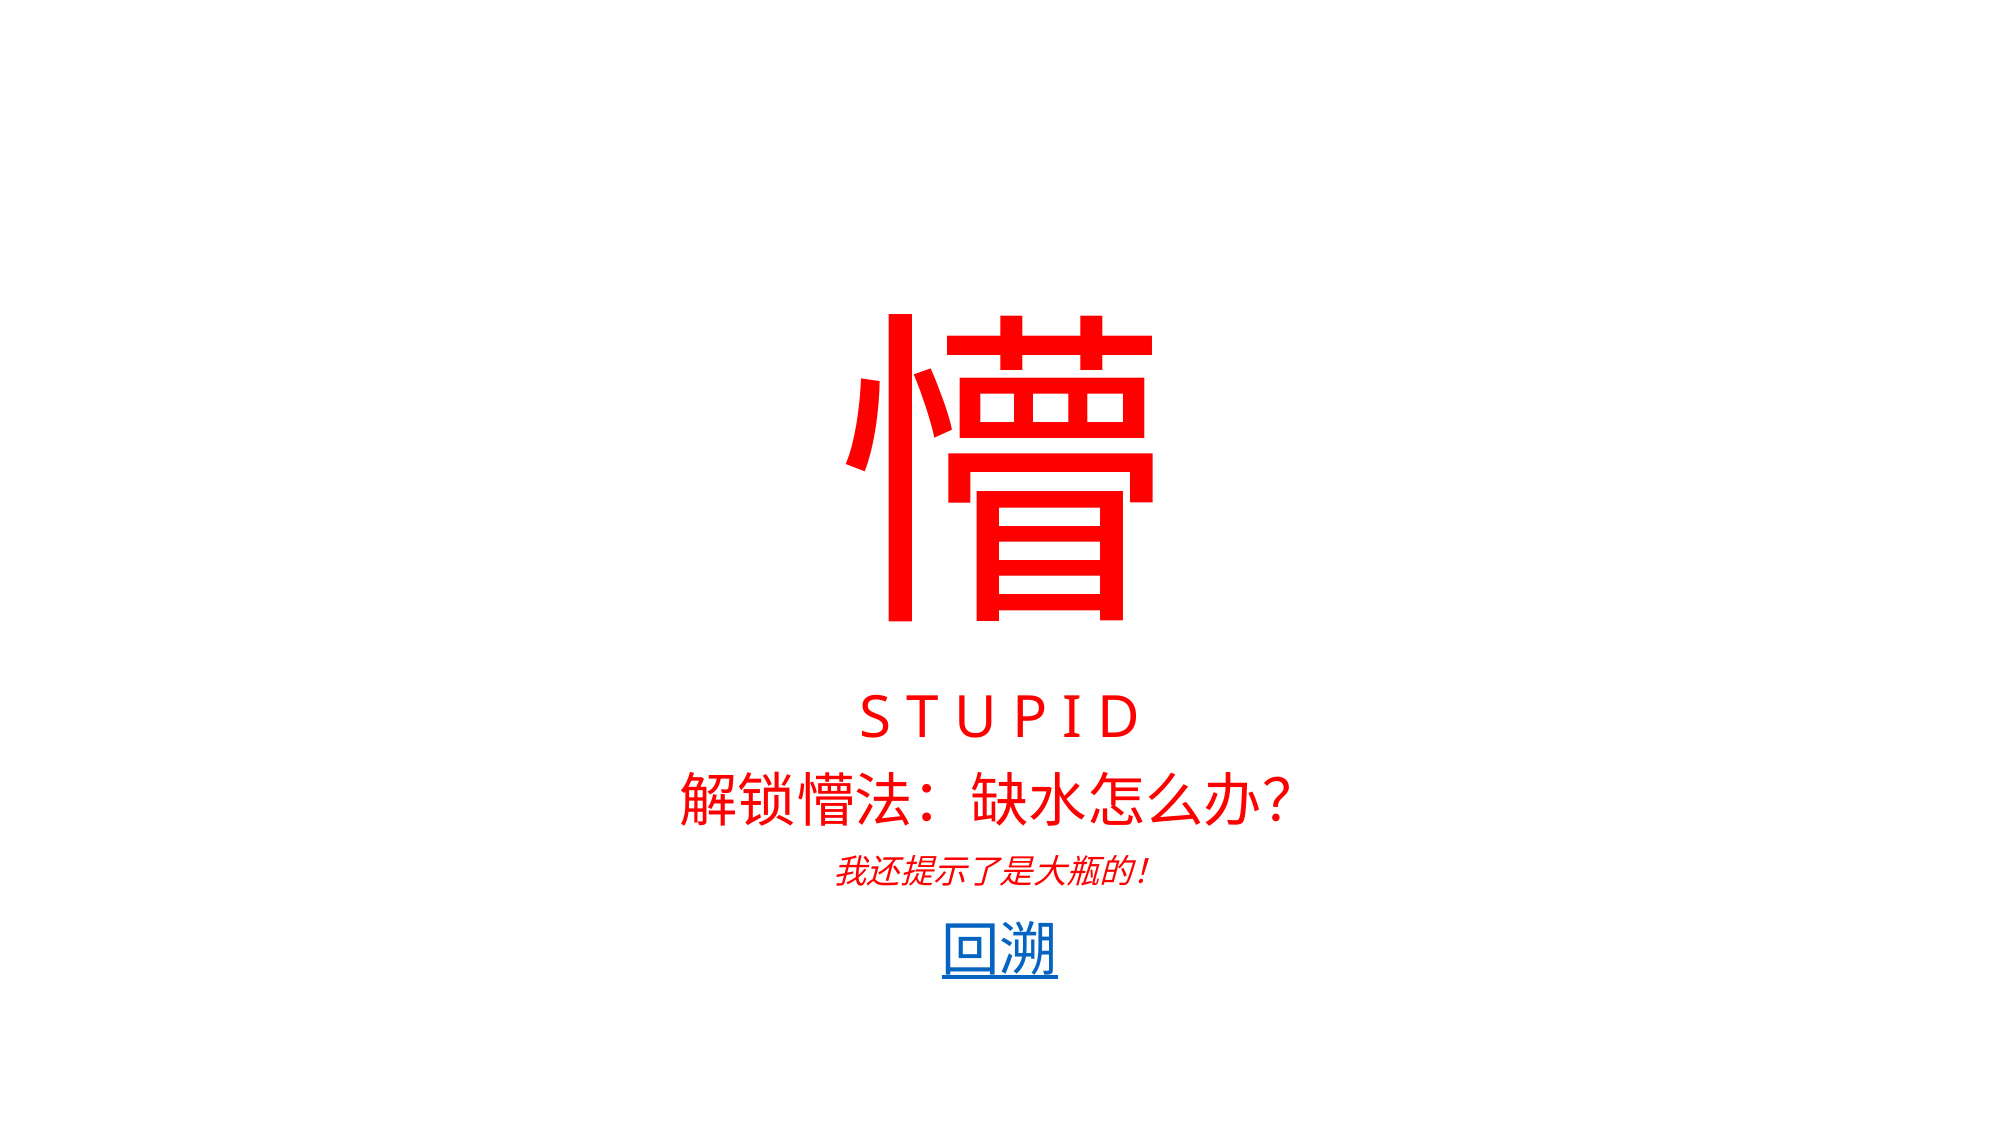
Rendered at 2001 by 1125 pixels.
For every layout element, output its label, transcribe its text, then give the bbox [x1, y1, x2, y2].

list 懵 S T U P I D 解锁懵法：缺水怎么办？ 我还提示了是大瓶的！ 回溯 [137, 299, 1863, 1014]
